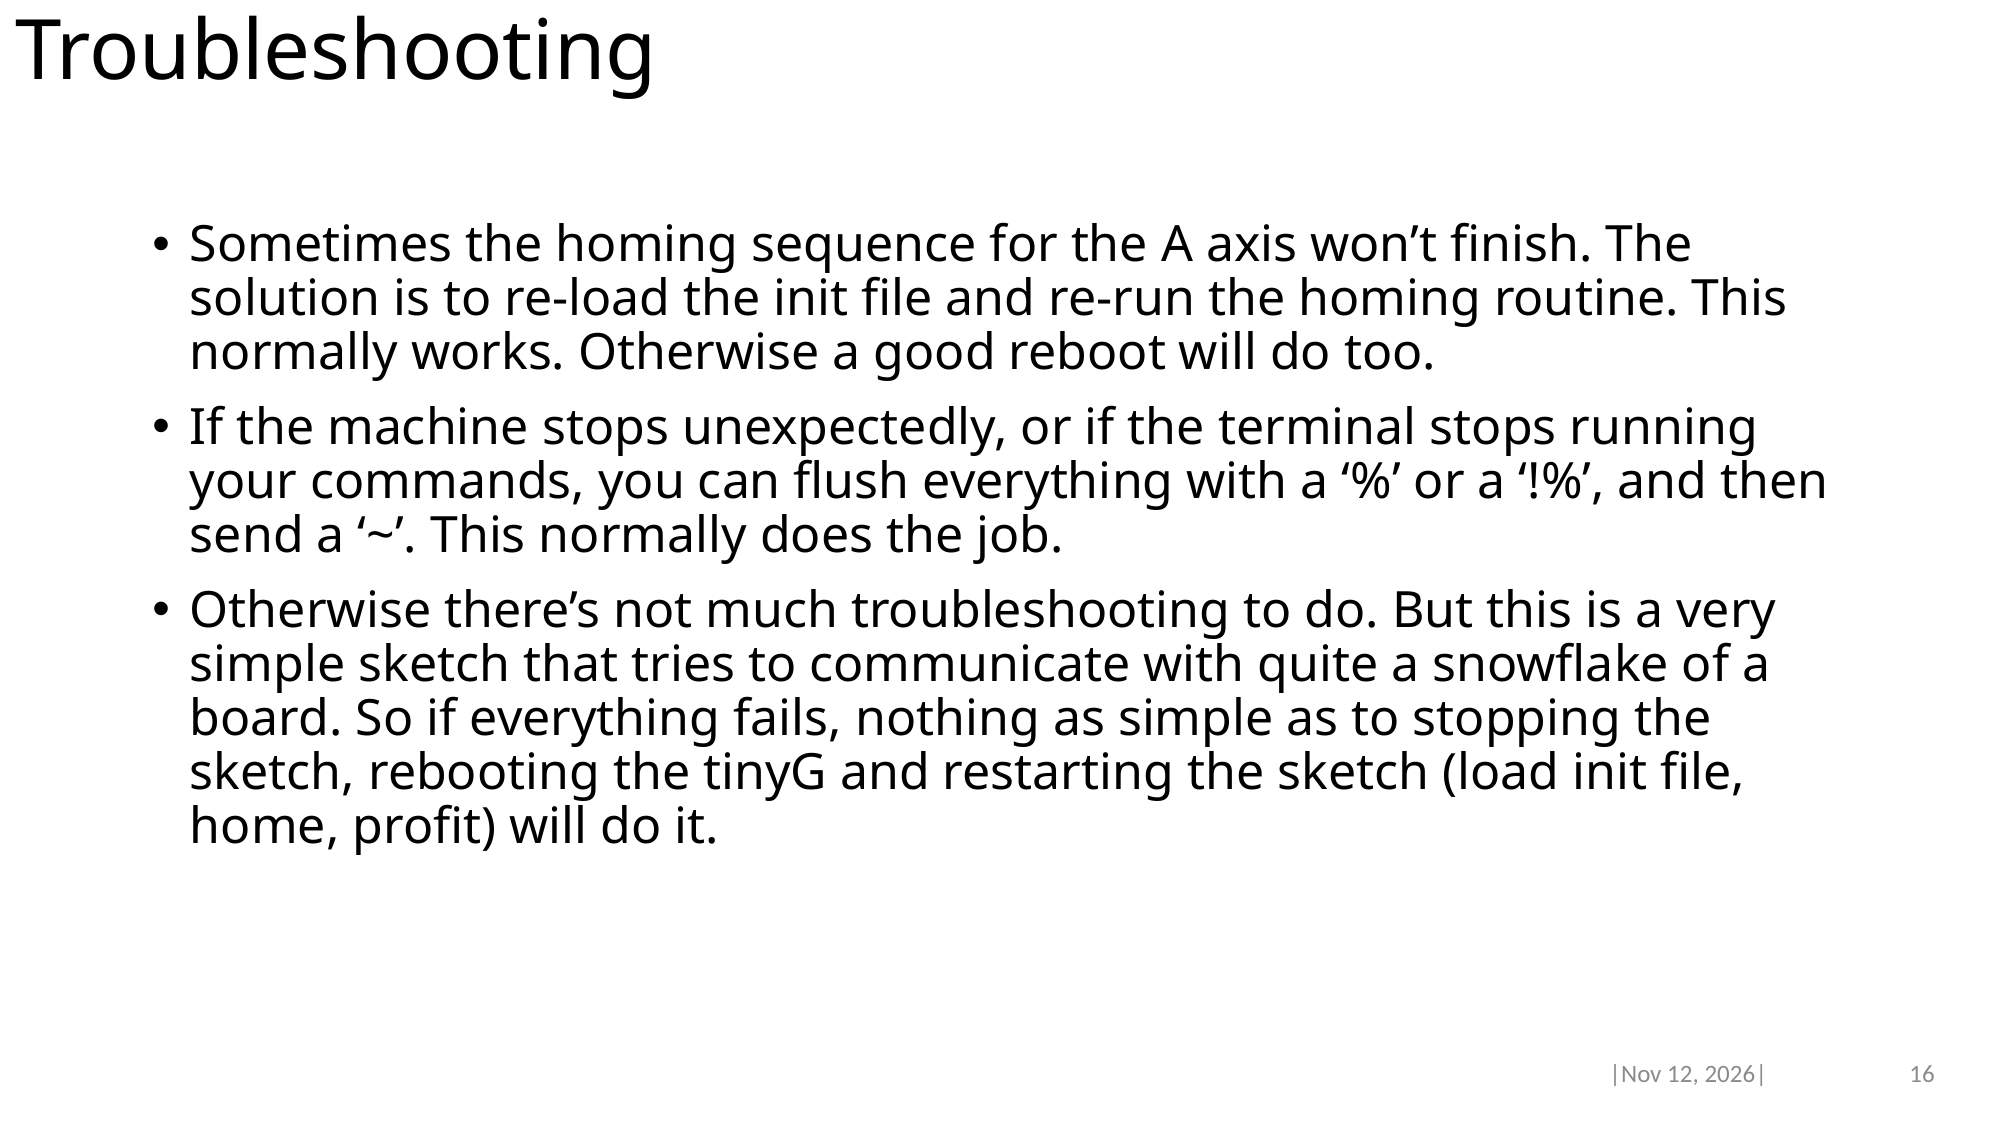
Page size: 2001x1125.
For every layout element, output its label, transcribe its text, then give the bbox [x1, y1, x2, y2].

list Sometimes the homing sequence for the A axis won’t finish. The solution is to re-load the init file and re-run the homing routine. This normally works. Otherwise a good reboot will do too. If the machine stops unexpectedly, or if the terminal stops running your commands, you can flush everything with a ‘%’ or a ‘!%’, and then send a ‘~’. This normally does the job. Otherwise there’s not much troubleshooting to do. But this is a very simple sketch that tries to communicate with quite a snowflake of a board. So if everything fails, nothing as simple as to stopping the sketch, rebooting the tinyG and restarting the sketch (load init file, home, profit) will do it. [137, 211, 1863, 1014]
title Troubleshooting [0, 0, 2000, 144]
